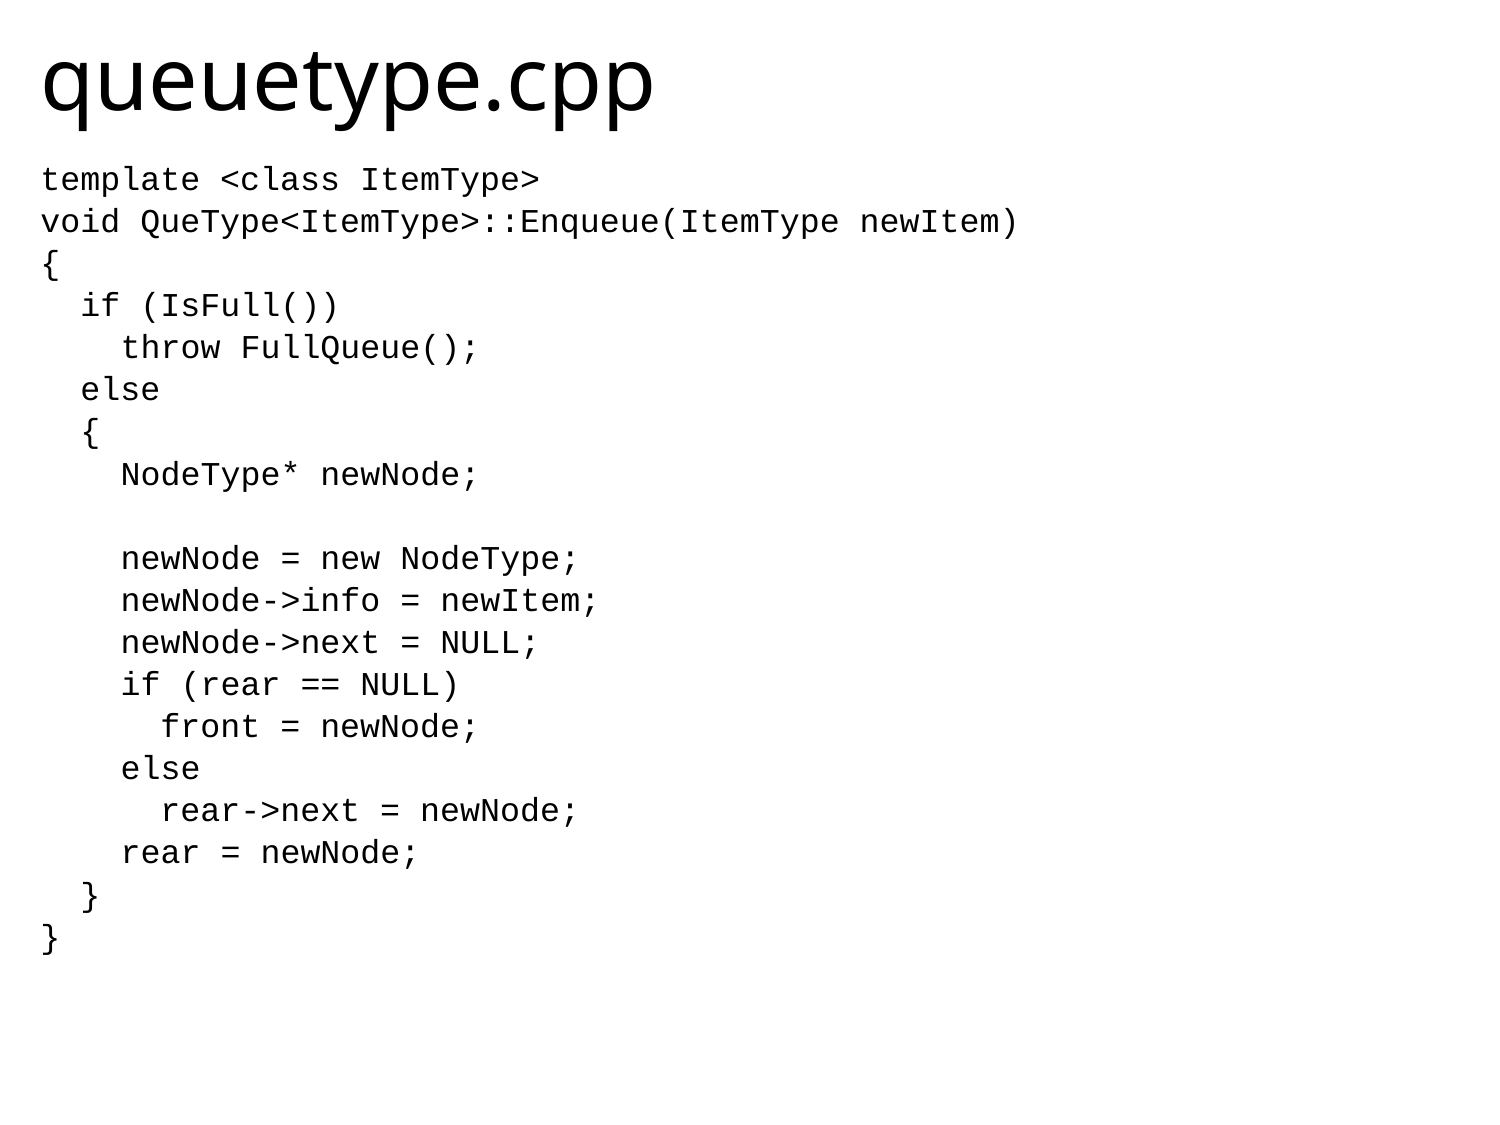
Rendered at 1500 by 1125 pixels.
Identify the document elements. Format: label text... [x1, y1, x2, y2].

title queuetype.cpp [25, 26, 1469, 138]
list template <class ItemType> void QueType<ItemType>::Enqueue(ItemType newItem) { if (IsFull()) throw FullQueue(); else { NodeType* newNode; newNode = new NodeType; newNode->info = newItem; newNode->next = NULL; if (rear == NULL) front = newNode; else rear->next = newNode; rear = newNode; } } [25, 154, 1469, 1014]
